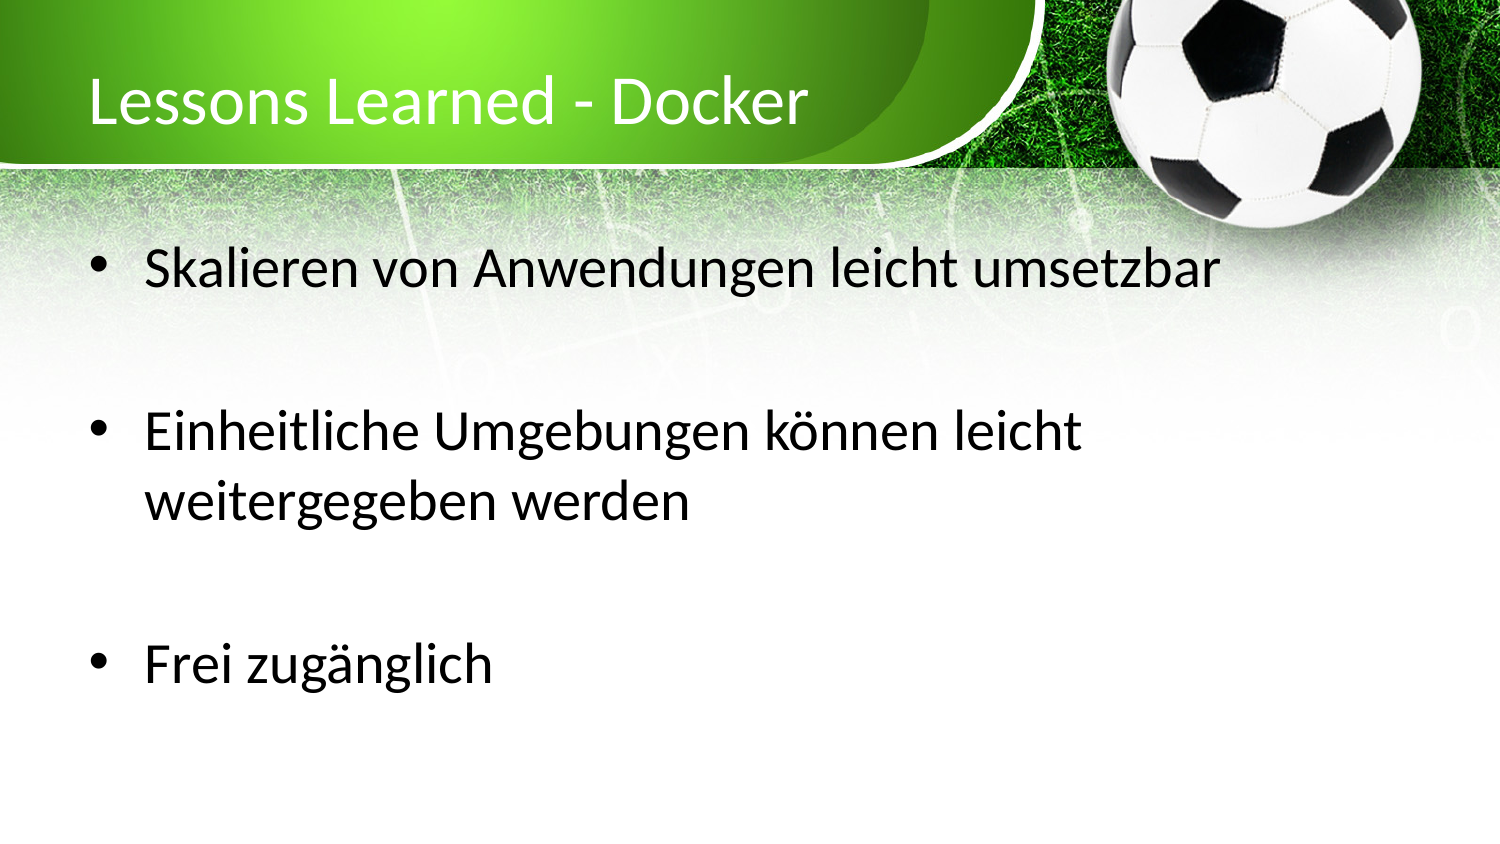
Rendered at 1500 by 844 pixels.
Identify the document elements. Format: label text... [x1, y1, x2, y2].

title Lessons Learned - Docker [73, 46, 1427, 147]
list Skalieren von Anwendungen leicht umsetzbar Einheitliche Umgebungen können leicht weitergegeben werden Frei zugänglich [73, 221, 1427, 798]
picture [0, 0, 1500, 844]
